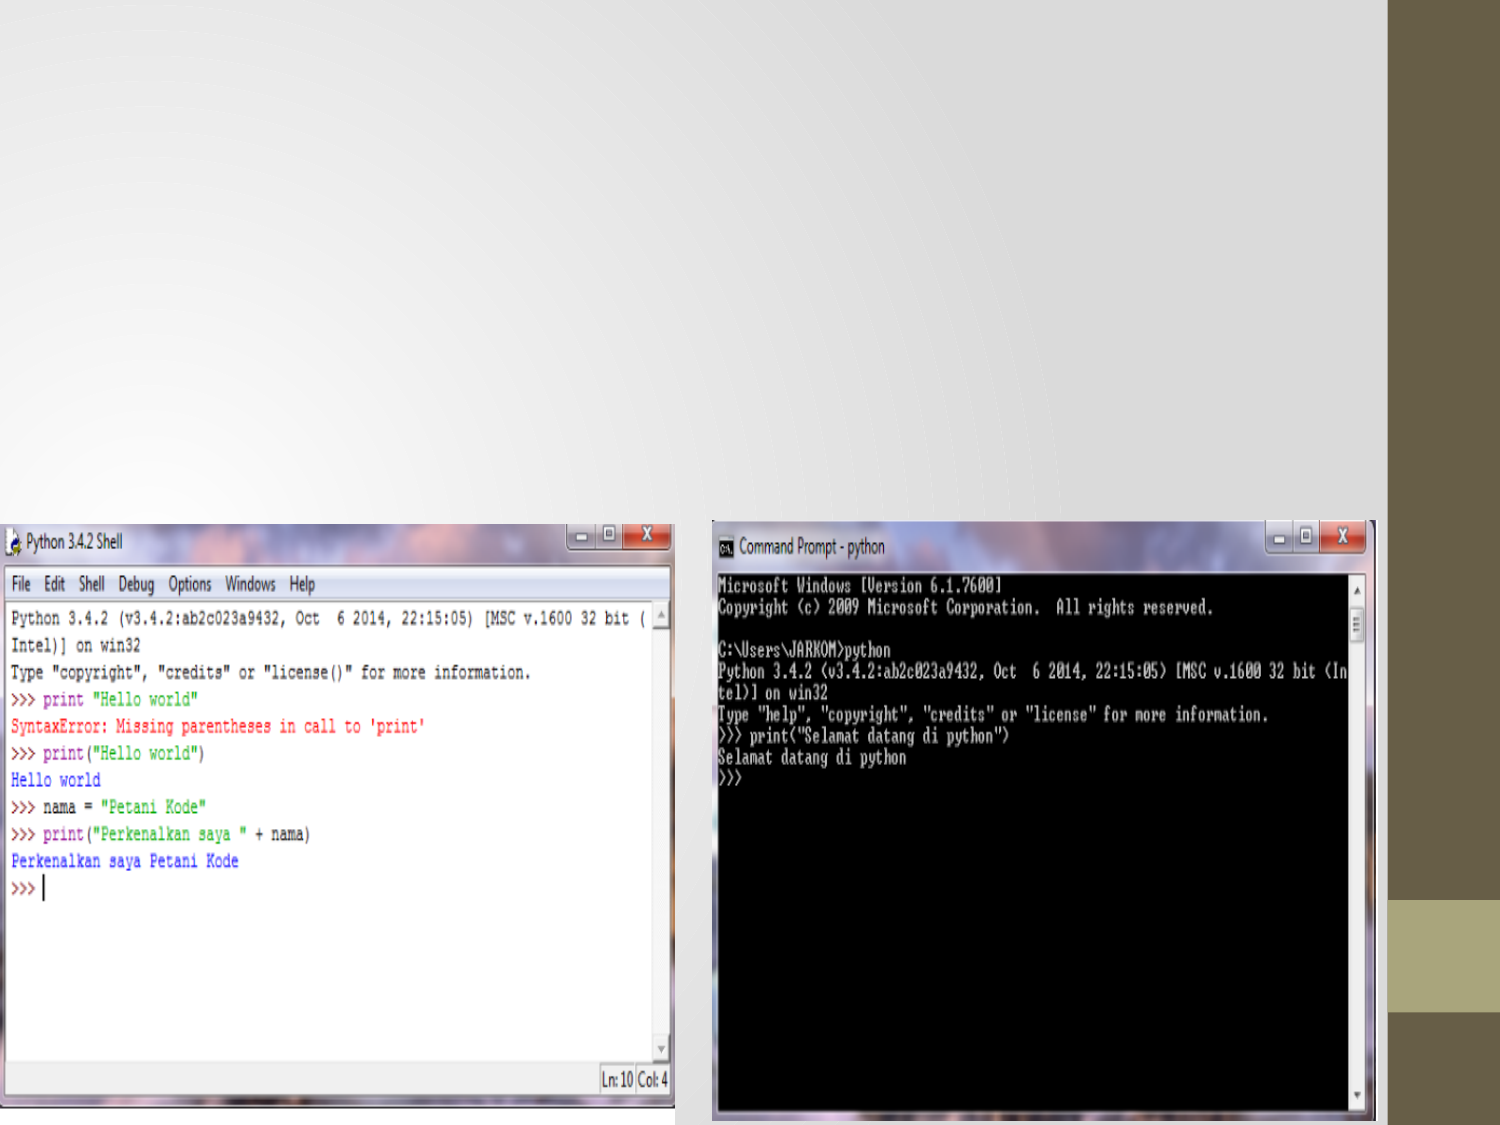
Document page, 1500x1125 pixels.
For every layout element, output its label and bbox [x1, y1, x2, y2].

picture [0, 524, 676, 1125]
picture [711, 519, 1379, 1121]
